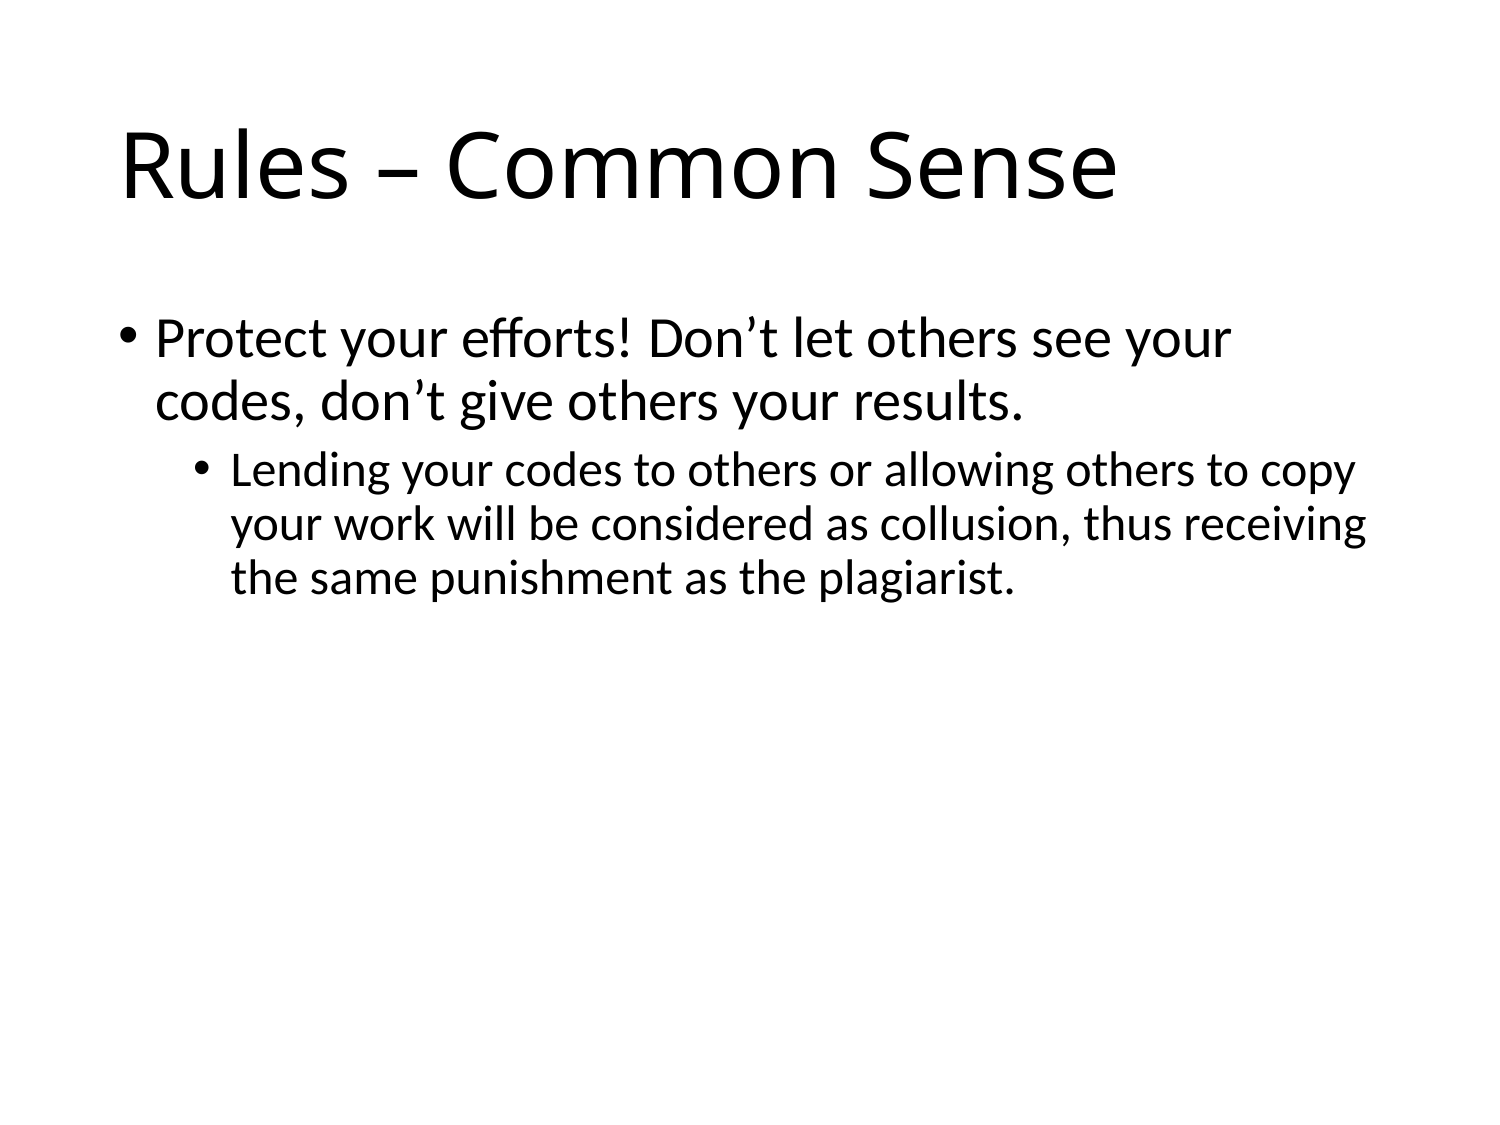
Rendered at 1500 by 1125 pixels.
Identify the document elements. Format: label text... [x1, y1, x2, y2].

list Protect your efforts! Don’t let others see your codes, don’t give others your results. Lending your codes to others or allowing others to copy your work will be considered as collusion, thus receiving the same punishment as the plagiarist. [103, 299, 1397, 1125]
title Rules – Common Sense [103, 59, 1397, 278]
